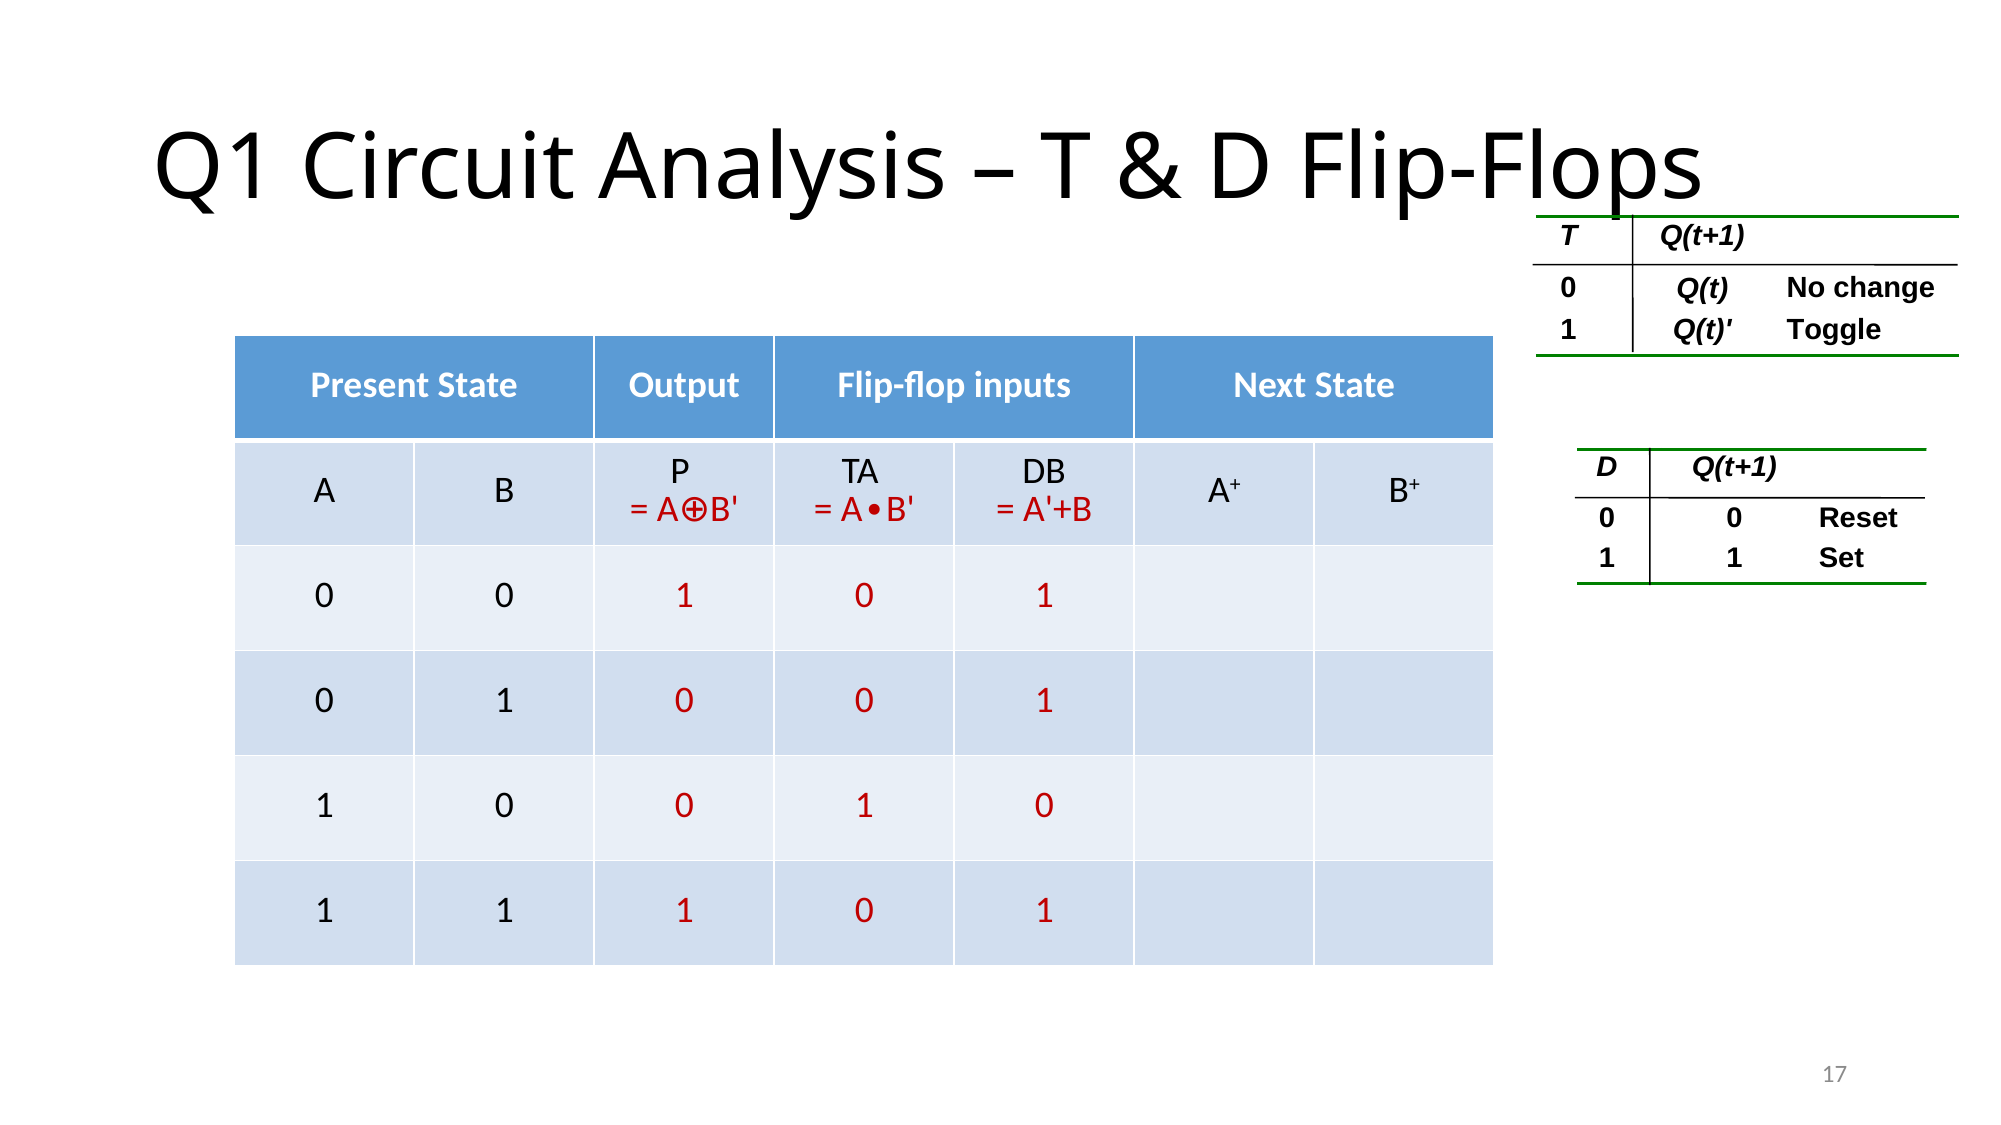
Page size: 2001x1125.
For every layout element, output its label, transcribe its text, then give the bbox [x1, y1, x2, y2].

table_cell 0 [775, 651, 953, 755]
table_cell 1 [415, 861, 593, 965]
table_header Output [595, 336, 773, 438]
table_cell 0 [235, 651, 413, 755]
table_cell 0 [415, 546, 593, 650]
table_cell 1 [595, 861, 773, 965]
table_cell 0 [775, 546, 953, 650]
table_cell 0 [415, 756, 593, 860]
table_cell 0 [595, 651, 773, 755]
table_cell 1 [235, 756, 413, 860]
table_cell [1315, 546, 1493, 650]
table_cell 0 [775, 861, 953, 965]
table_cell TA = A∙B' [775, 443, 953, 545]
table_cell 1 [415, 651, 593, 755]
table_cell [1135, 651, 1313, 755]
table_cell 0 [235, 546, 413, 650]
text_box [1520, 214, 1968, 399]
table_cell [1135, 861, 1313, 965]
table_cell 1 [955, 651, 1133, 755]
table_cell A [235, 443, 413, 545]
table_cell 0 [595, 756, 773, 860]
table_cell DB = A'+B [955, 443, 1133, 545]
table_header Next State [1135, 336, 1493, 438]
table_cell 1 [235, 861, 413, 965]
table_cell B+ [1315, 443, 1493, 545]
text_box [1562, 447, 1927, 611]
table_header Flip-flop inputs [775, 336, 1133, 438]
table_cell 1 [955, 546, 1133, 650]
table_cell B [415, 443, 593, 545]
table_cell [1135, 546, 1313, 650]
table_cell 1 [775, 756, 953, 860]
table_header Present State [235, 336, 593, 438]
table_cell [1315, 756, 1493, 860]
table_cell A+ [1135, 443, 1313, 545]
table_cell 1 [595, 546, 773, 650]
table_cell [1135, 756, 1313, 860]
table_cell 1 [955, 861, 1133, 965]
table_cell [1315, 861, 1493, 965]
table_cell P = A⊕B' [595, 443, 773, 545]
table_cell 0 [955, 756, 1133, 860]
slide_number 17 [1412, 1042, 1863, 1103]
title Q1 Circuit Analysis – T & D Flip-Flops [137, 59, 1863, 278]
table_cell [1315, 651, 1493, 755]
